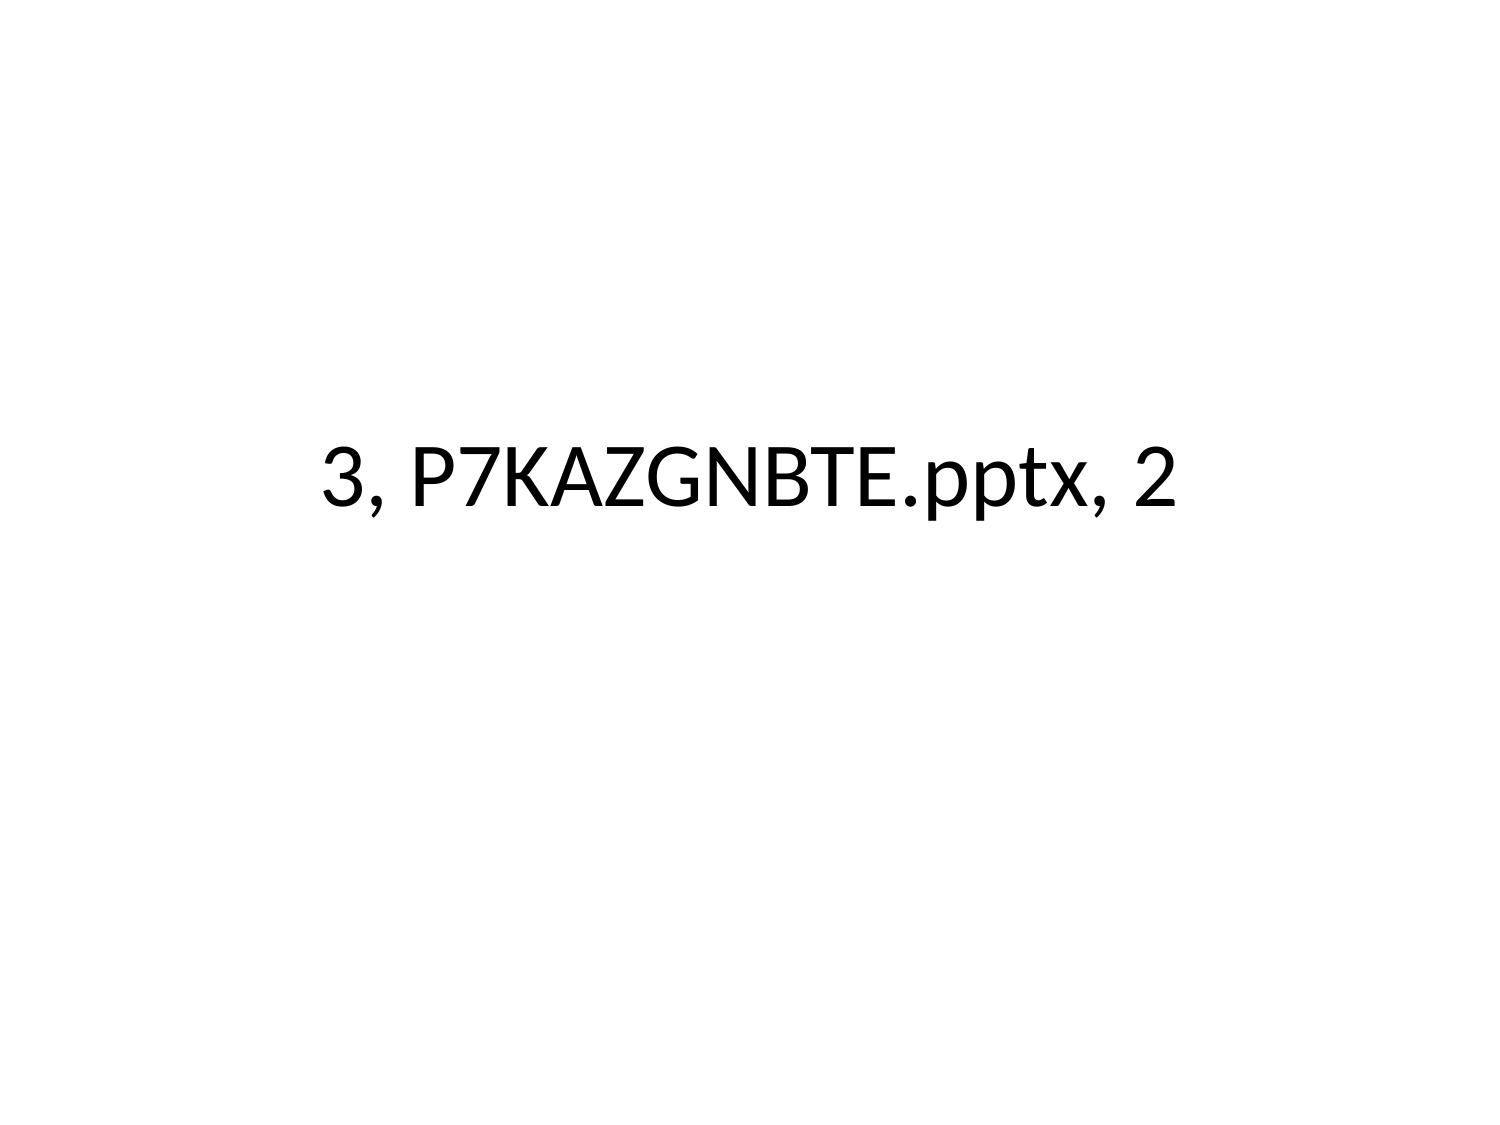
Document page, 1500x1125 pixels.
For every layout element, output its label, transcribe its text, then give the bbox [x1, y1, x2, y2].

title 3, P7KAZGNBTE.pptx, 2 [112, 349, 1388, 591]
